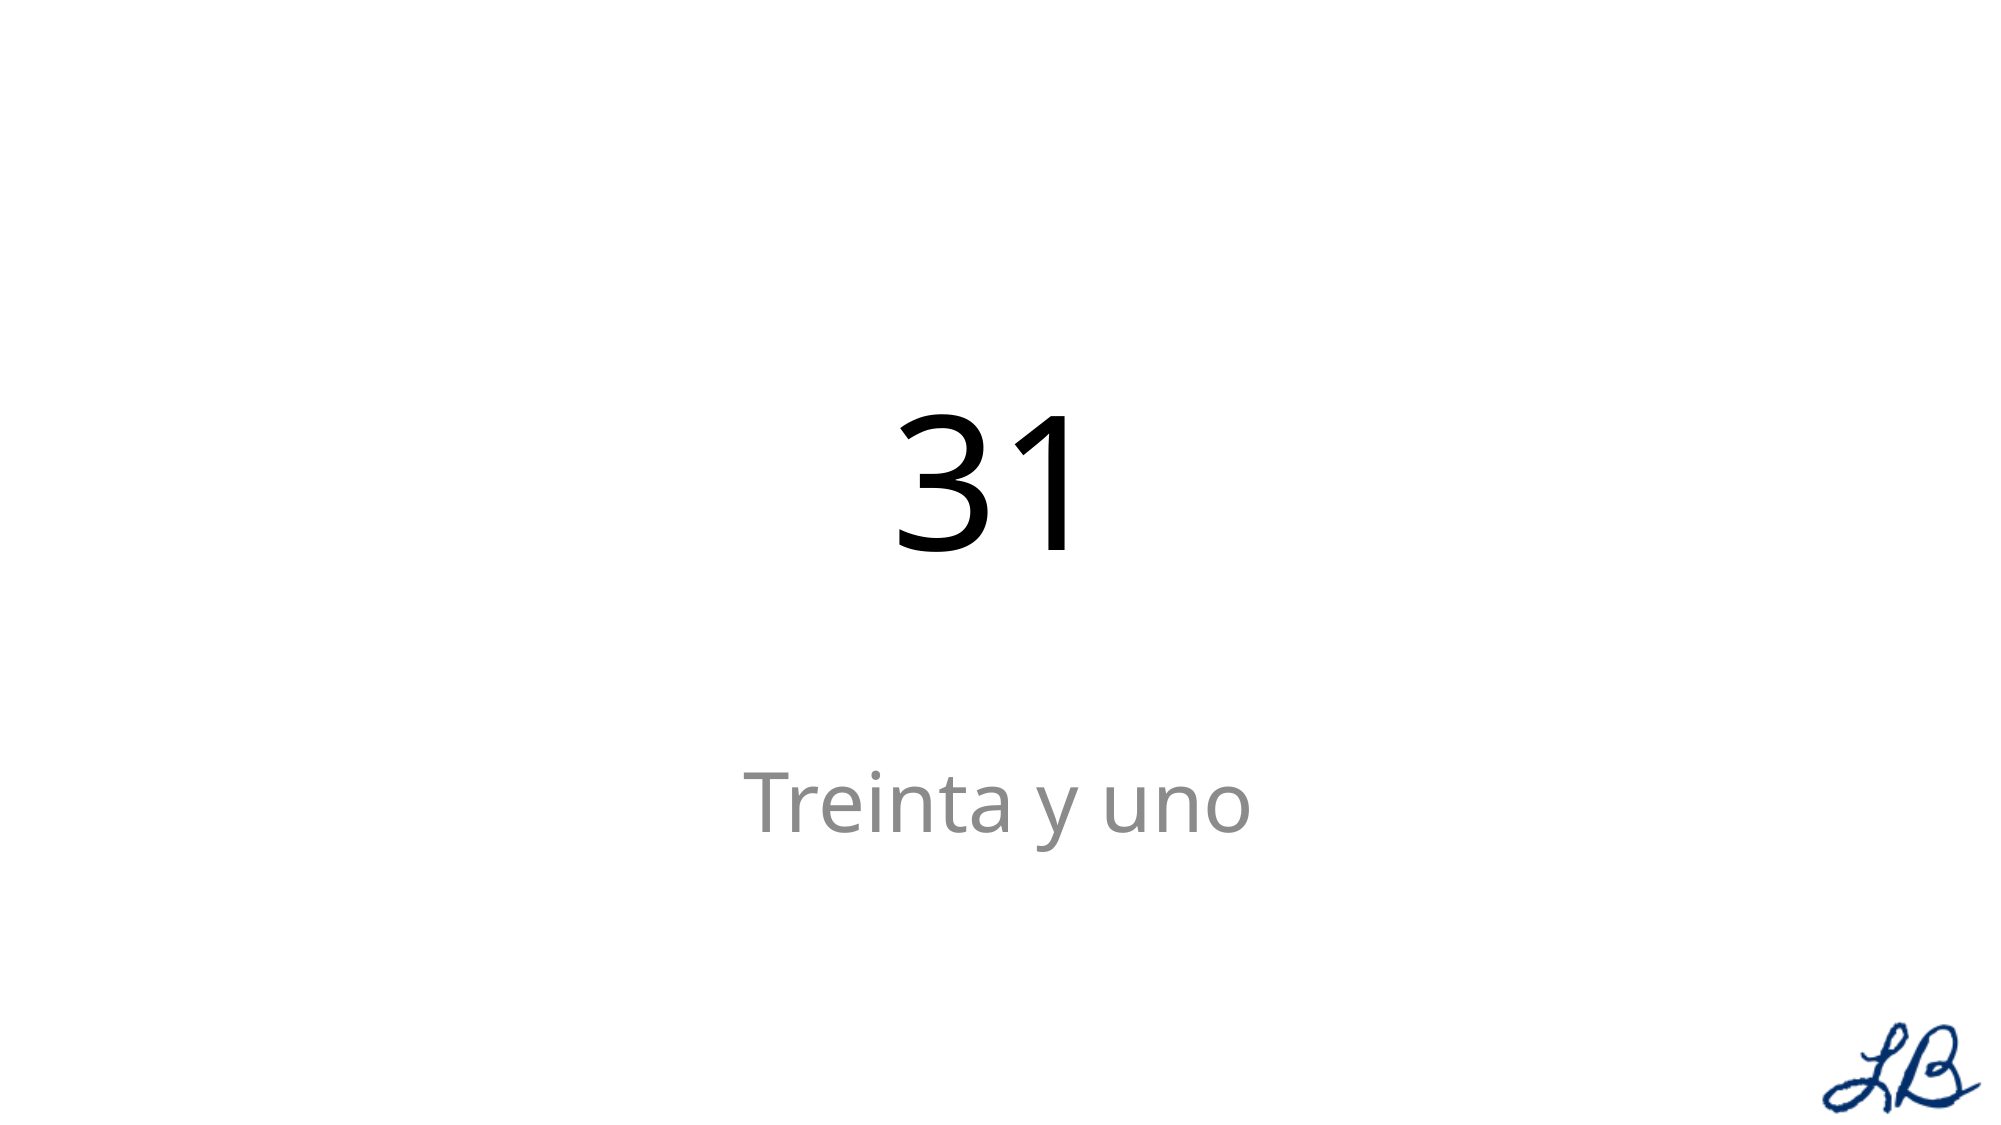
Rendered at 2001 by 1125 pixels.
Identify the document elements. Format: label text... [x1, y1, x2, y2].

picture [1804, 1009, 2000, 1125]
list Treinta y uno [136, 752, 1862, 999]
title 31 [136, 280, 1862, 749]
